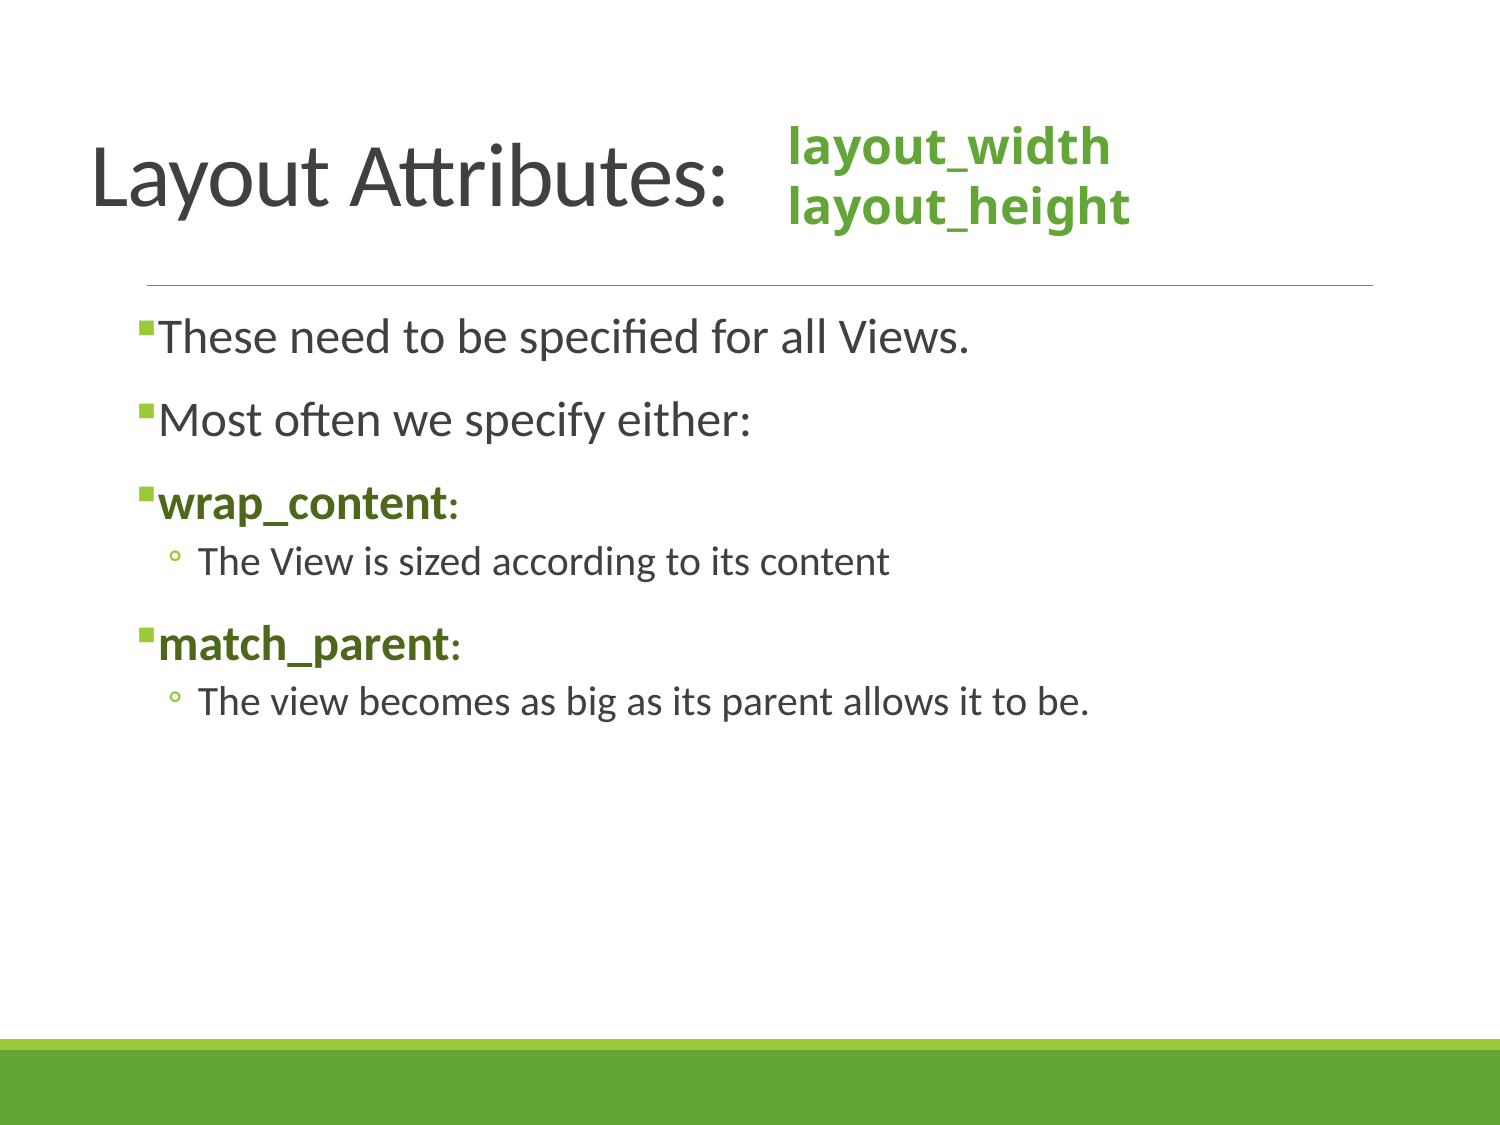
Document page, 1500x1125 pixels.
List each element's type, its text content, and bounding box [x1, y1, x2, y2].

list These need to be specified for all Views. Most often we specify either: wrap_content: The View is sized according to its content match_parent: The view becomes as big as its parent allows it to be. [135, 302, 1373, 963]
title Layout Attributes: [75, 45, 809, 233]
text_box layout_width layout_height [772, 107, 1275, 243]
